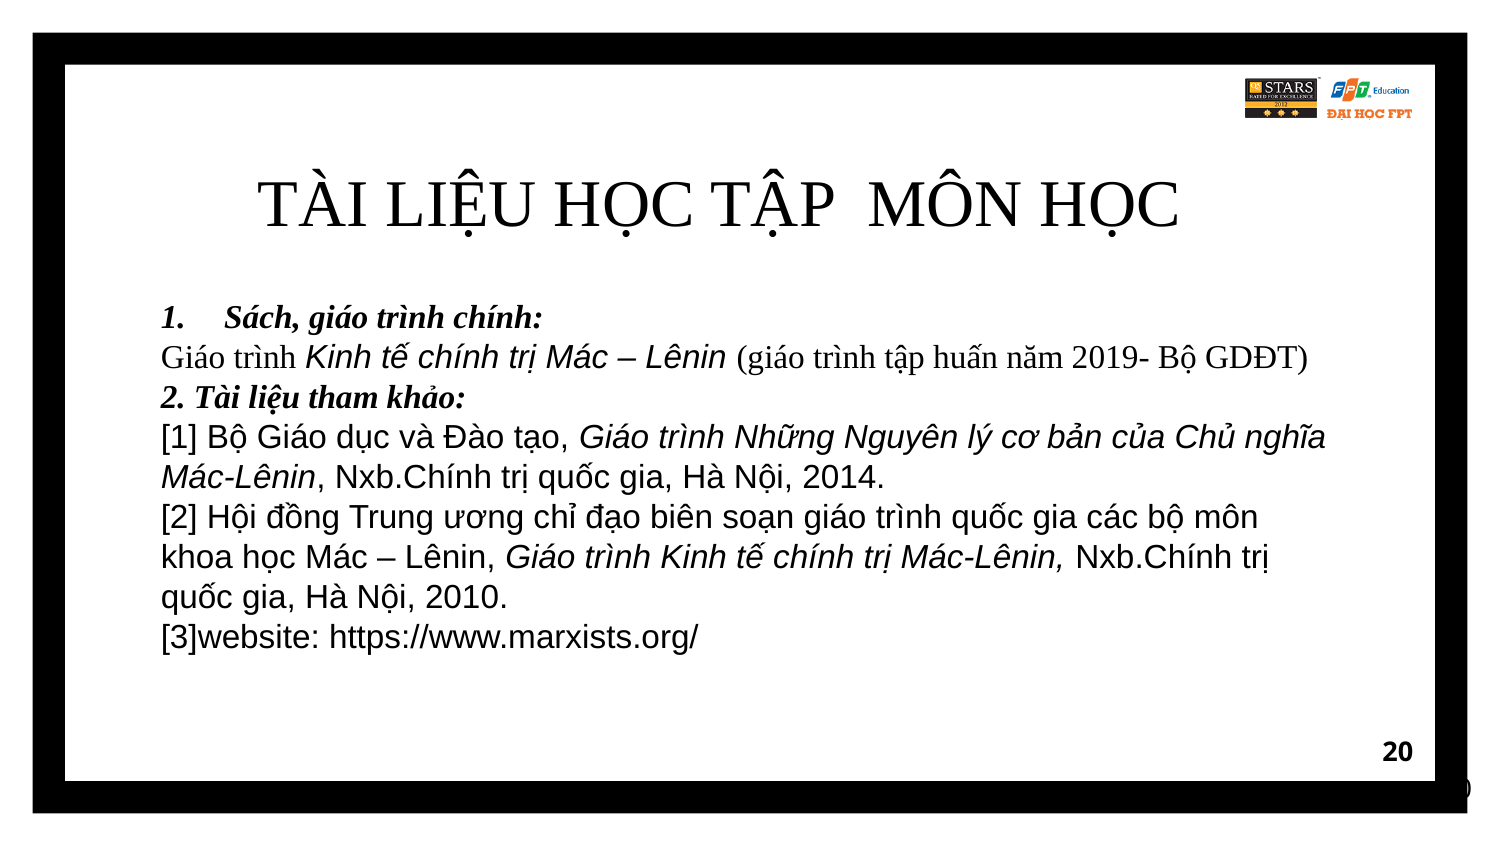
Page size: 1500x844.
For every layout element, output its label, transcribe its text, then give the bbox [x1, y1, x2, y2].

slide_number 20 [1338, 720, 1429, 786]
picture [1245, 77, 1412, 120]
text_box TÀI LIỆU HỌC TẬP MÔN HỌC [242, 141, 1375, 255]
text_box Sách, giáo trình chính: Giáo trình Kinh tế chính trị Mác – Lênin (giáo trình tập huấn năm 2019- Bộ GDĐT) 2. Tài liệu tham khảo: [1] Bộ Giáo dục và Đào tạo, Giáo trình Những Nguyên lý cơ bản của Chủ nghĩa Mác-Lênin, Nxb.Chính trị quốc gia, Hà Nội, 2014. [2] Hội đồng Trung ương chỉ đạo biên soạn giáo trình quốc gia các bộ môn khoa học Mác – Lênin, Giáo trình Kinh tế chính trị Mác-Lênin, Nxb.Chính trị quốc gia, Hà Nội, 2010. [3]website: https://www.marxists.org/ [146, 288, 1354, 698]
text_box 17 [1403, 736, 1500, 844]
